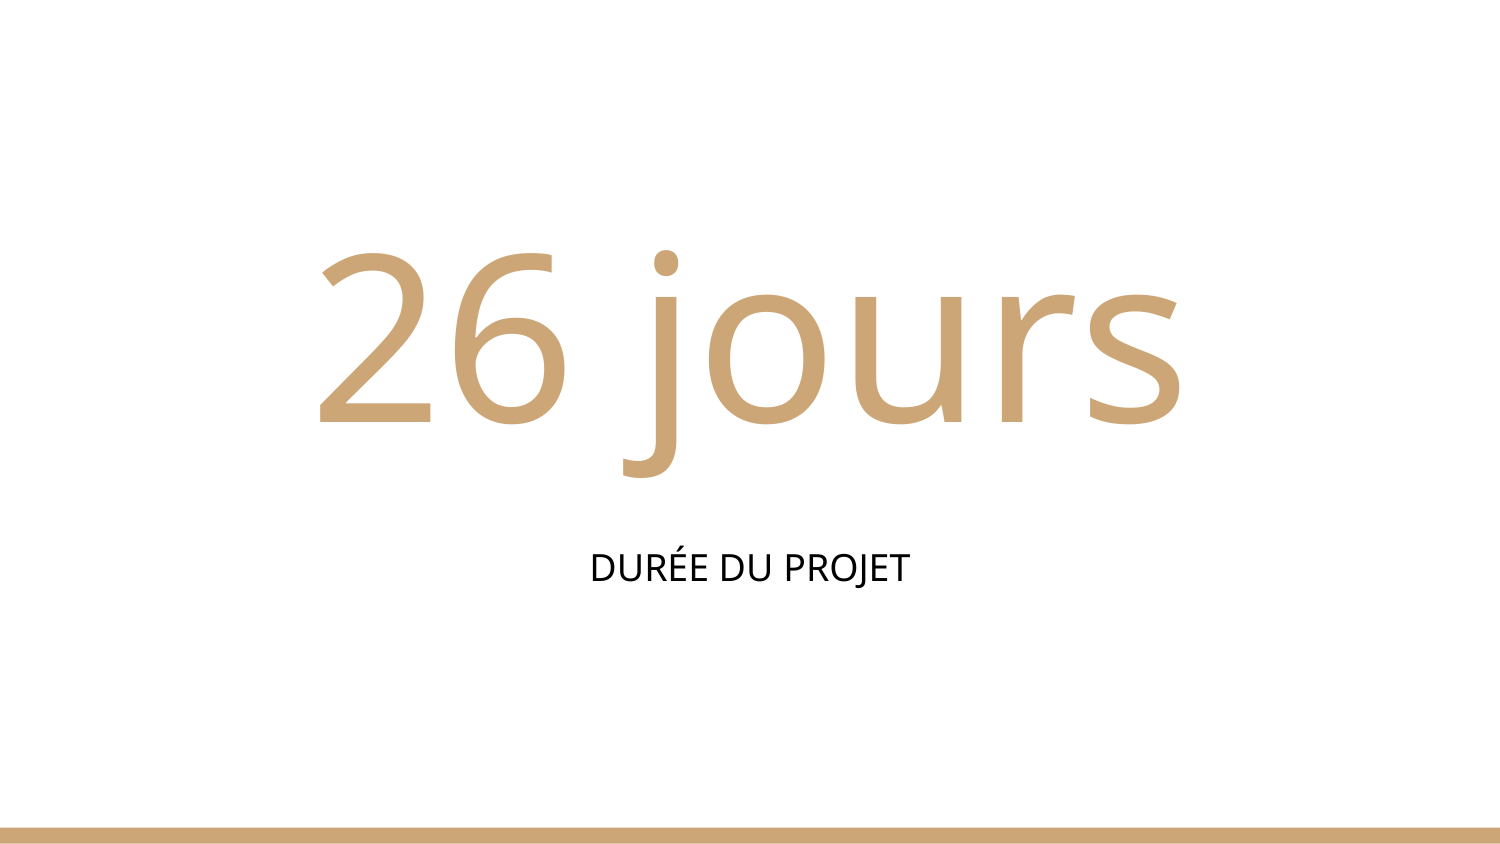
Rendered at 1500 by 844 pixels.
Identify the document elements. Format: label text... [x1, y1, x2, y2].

list DURÉE DU PROJET [51, 518, 1449, 695]
title 26 jours [51, 157, 1449, 507]
